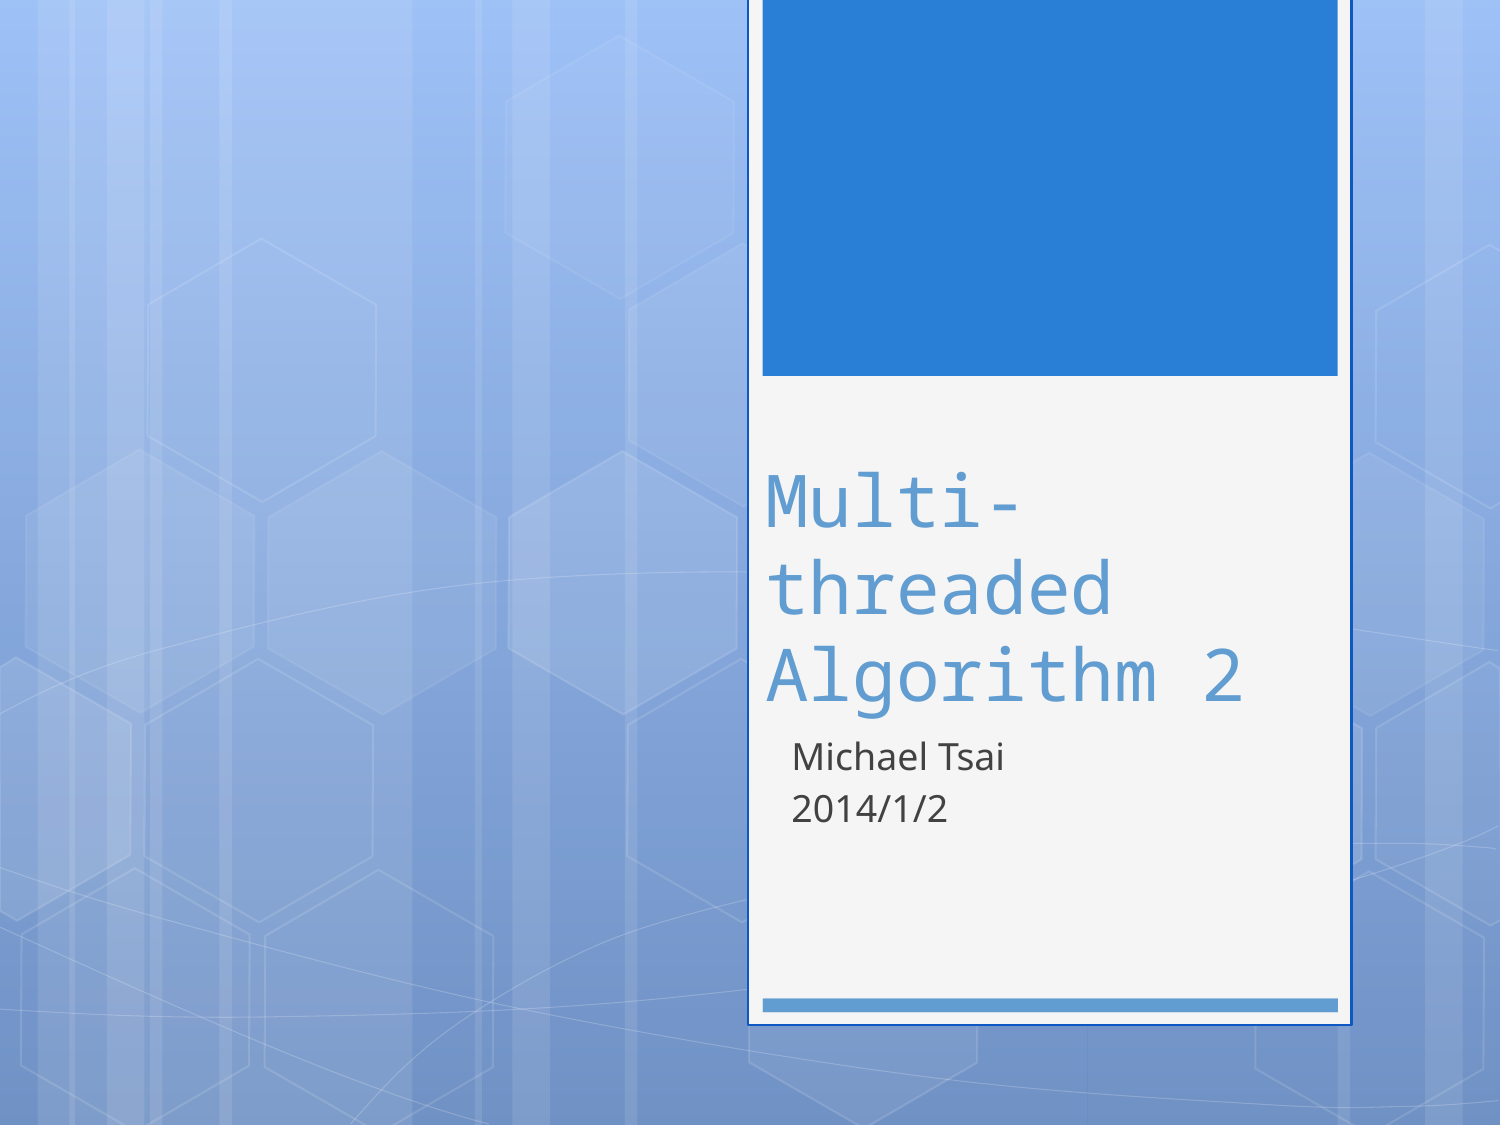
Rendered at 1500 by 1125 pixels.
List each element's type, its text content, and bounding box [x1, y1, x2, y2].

subtitle Michael Tsai 2014/1/2 [776, 725, 1320, 933]
title Multi-threaded Algorithm 2 [750, 444, 1320, 724]
